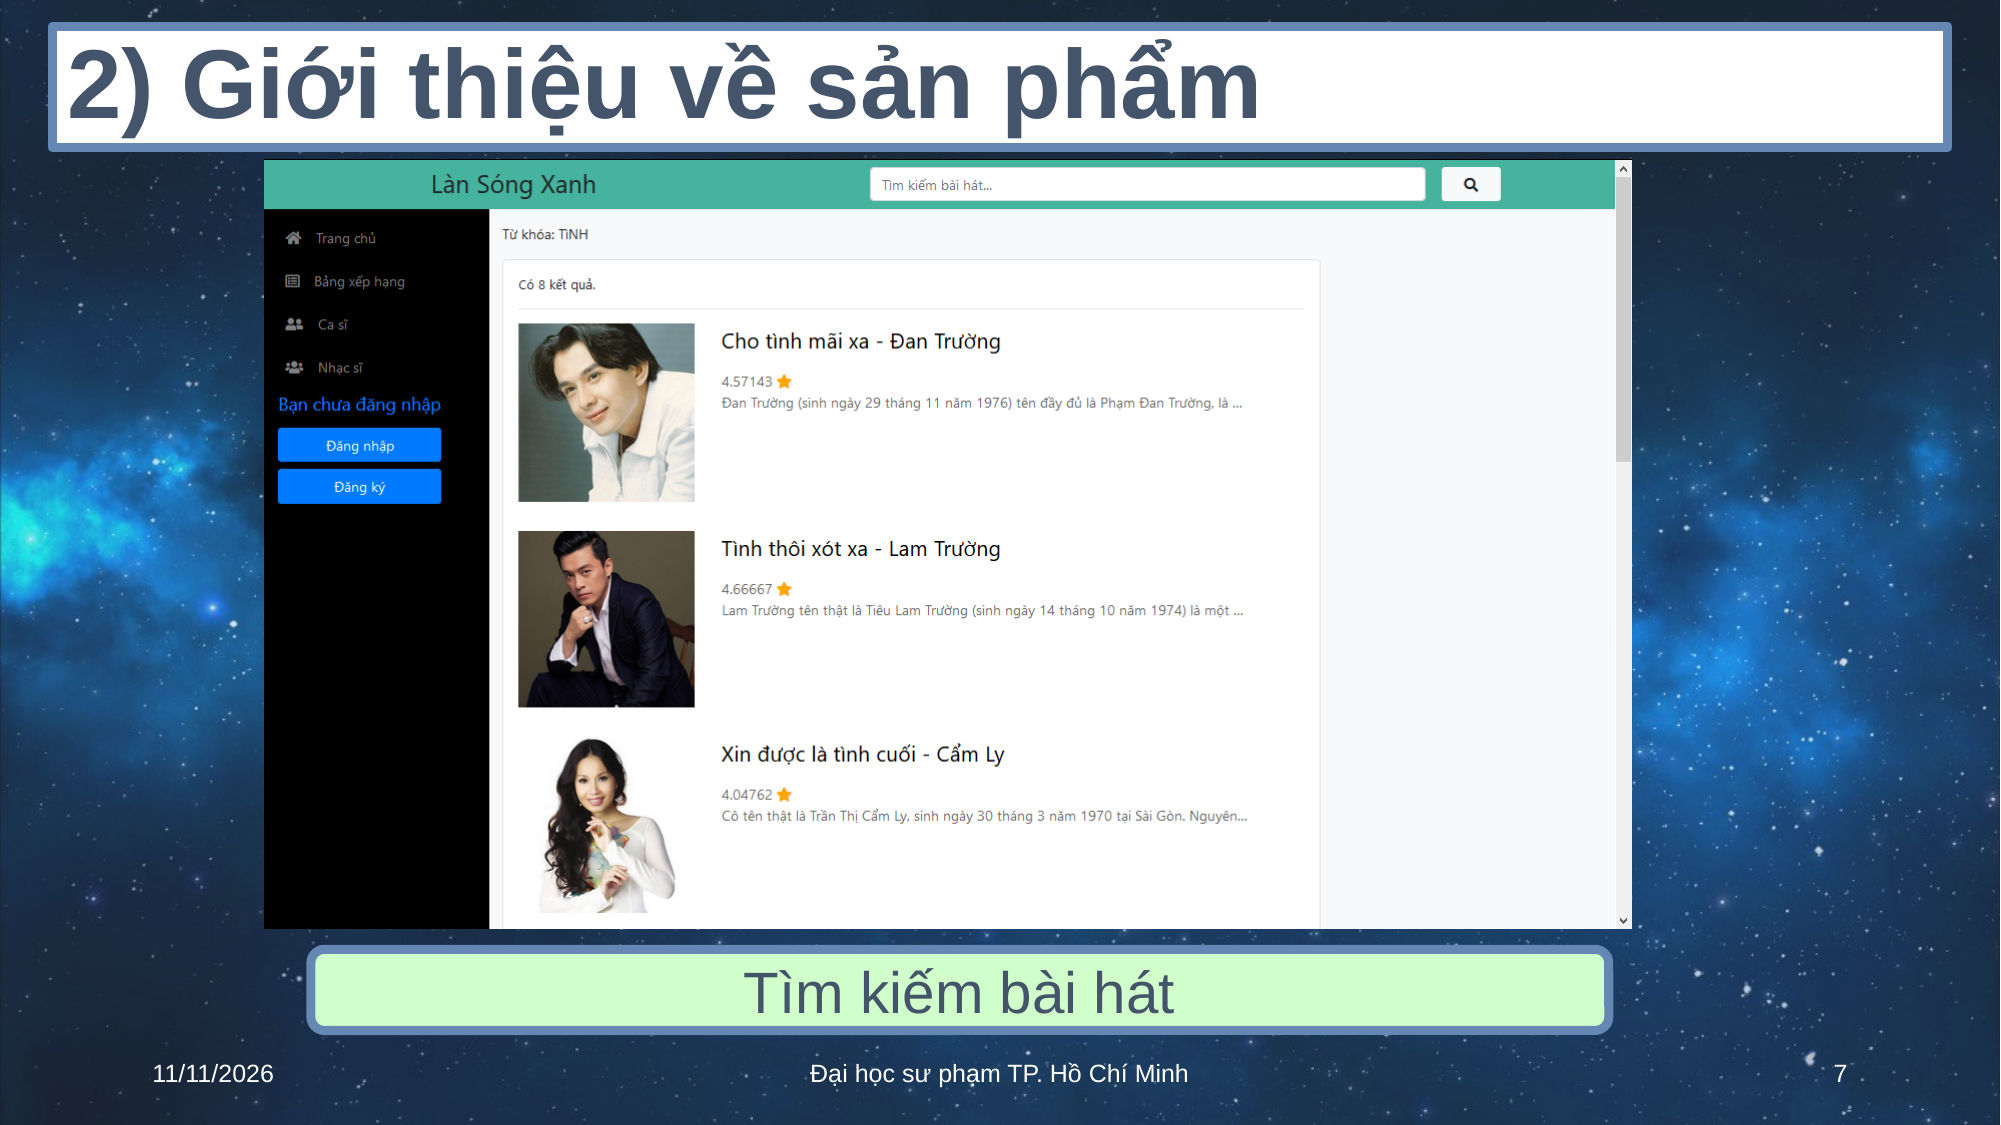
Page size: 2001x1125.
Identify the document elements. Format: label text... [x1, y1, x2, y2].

text_box Tìm kiếm bài hát [306, 944, 1614, 1036]
title 2) Giới thiệu về sản phẩm [48, 22, 1952, 152]
slide_number 7 [1412, 1042, 1863, 1103]
picture [264, 159, 1633, 929]
footer Đại học sư phạm TP. Hồ Chí Minh [662, 1042, 1338, 1103]
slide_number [137, 1042, 588, 1103]
